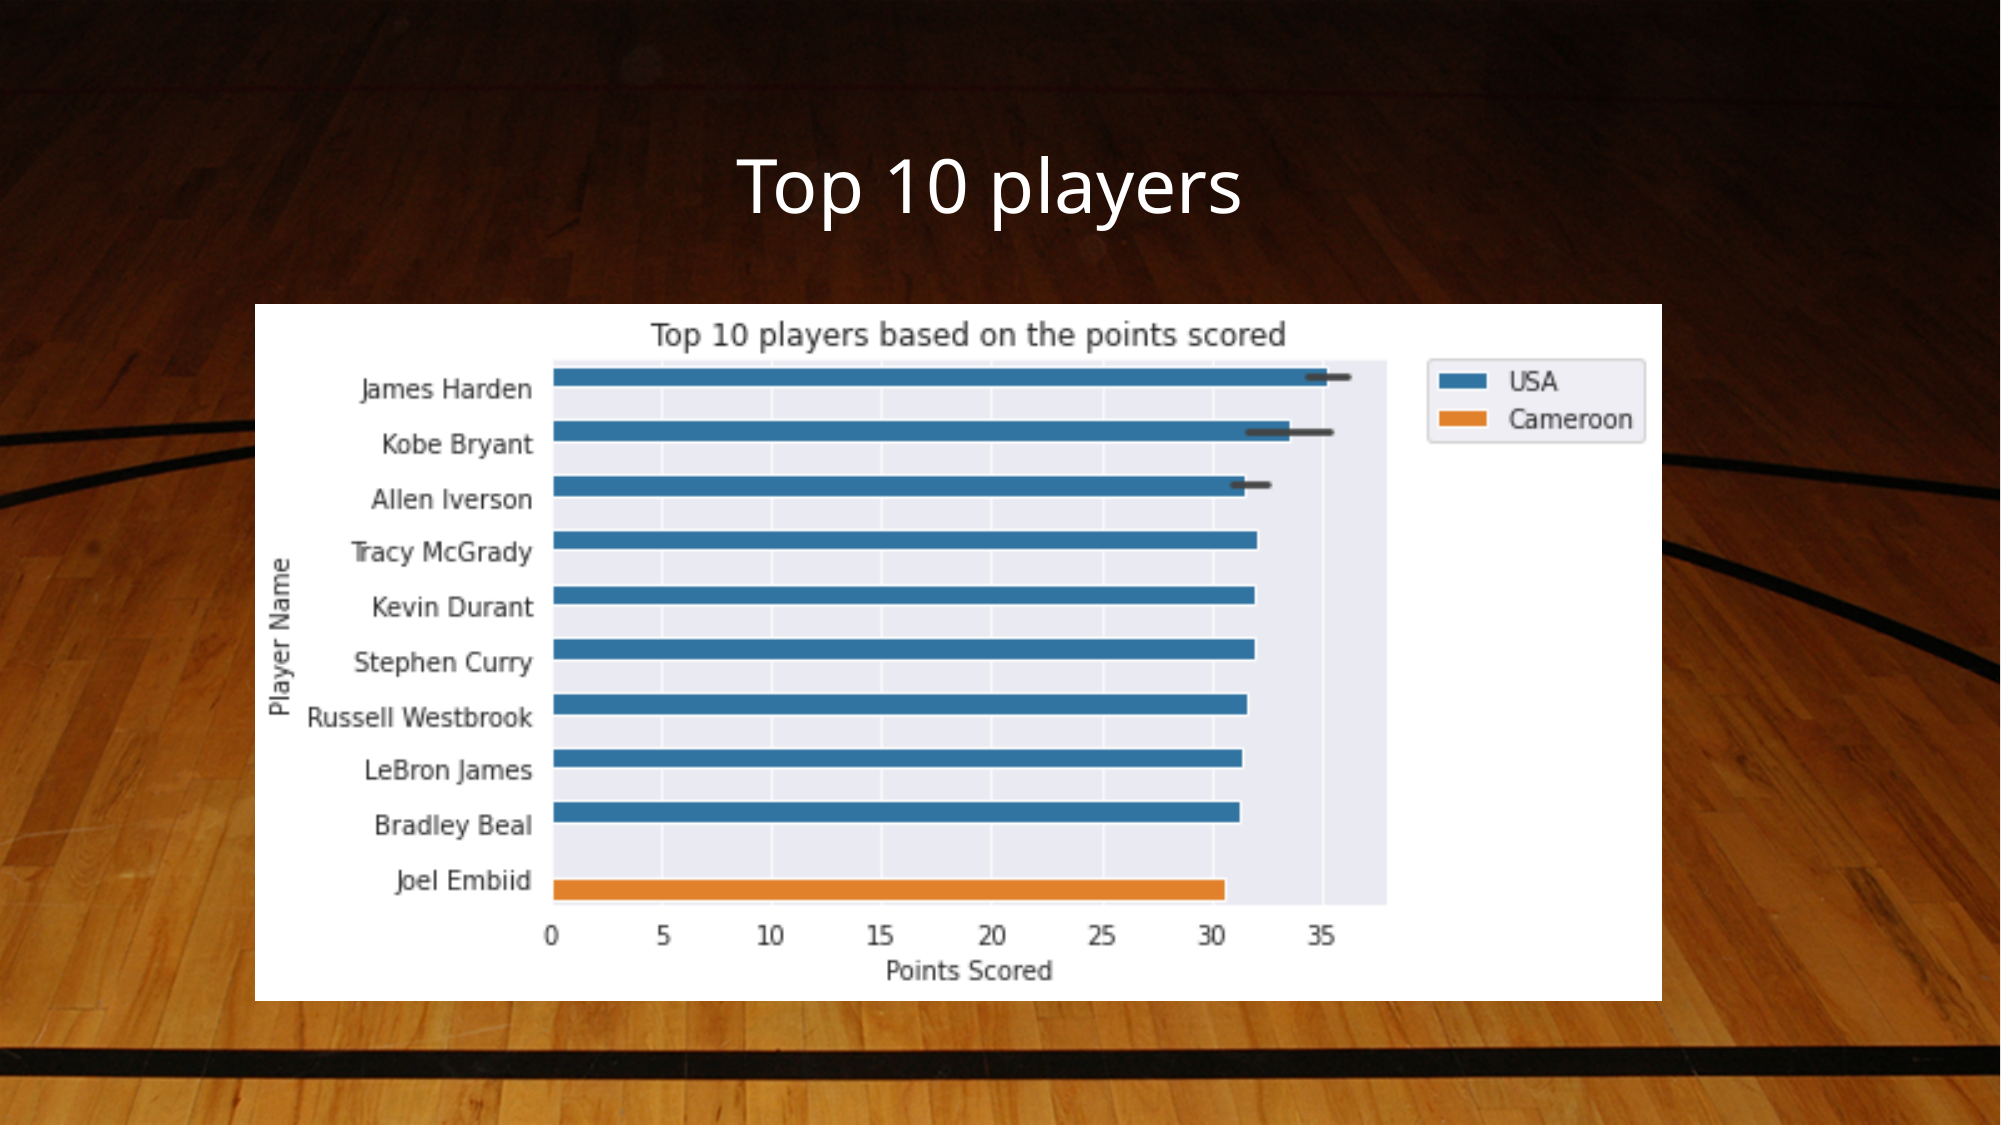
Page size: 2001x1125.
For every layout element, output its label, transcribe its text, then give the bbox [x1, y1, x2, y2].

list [255, 304, 1662, 1001]
picture [0, 0, 2001, 1125]
title Top 10 players [174, 50, 1825, 238]
